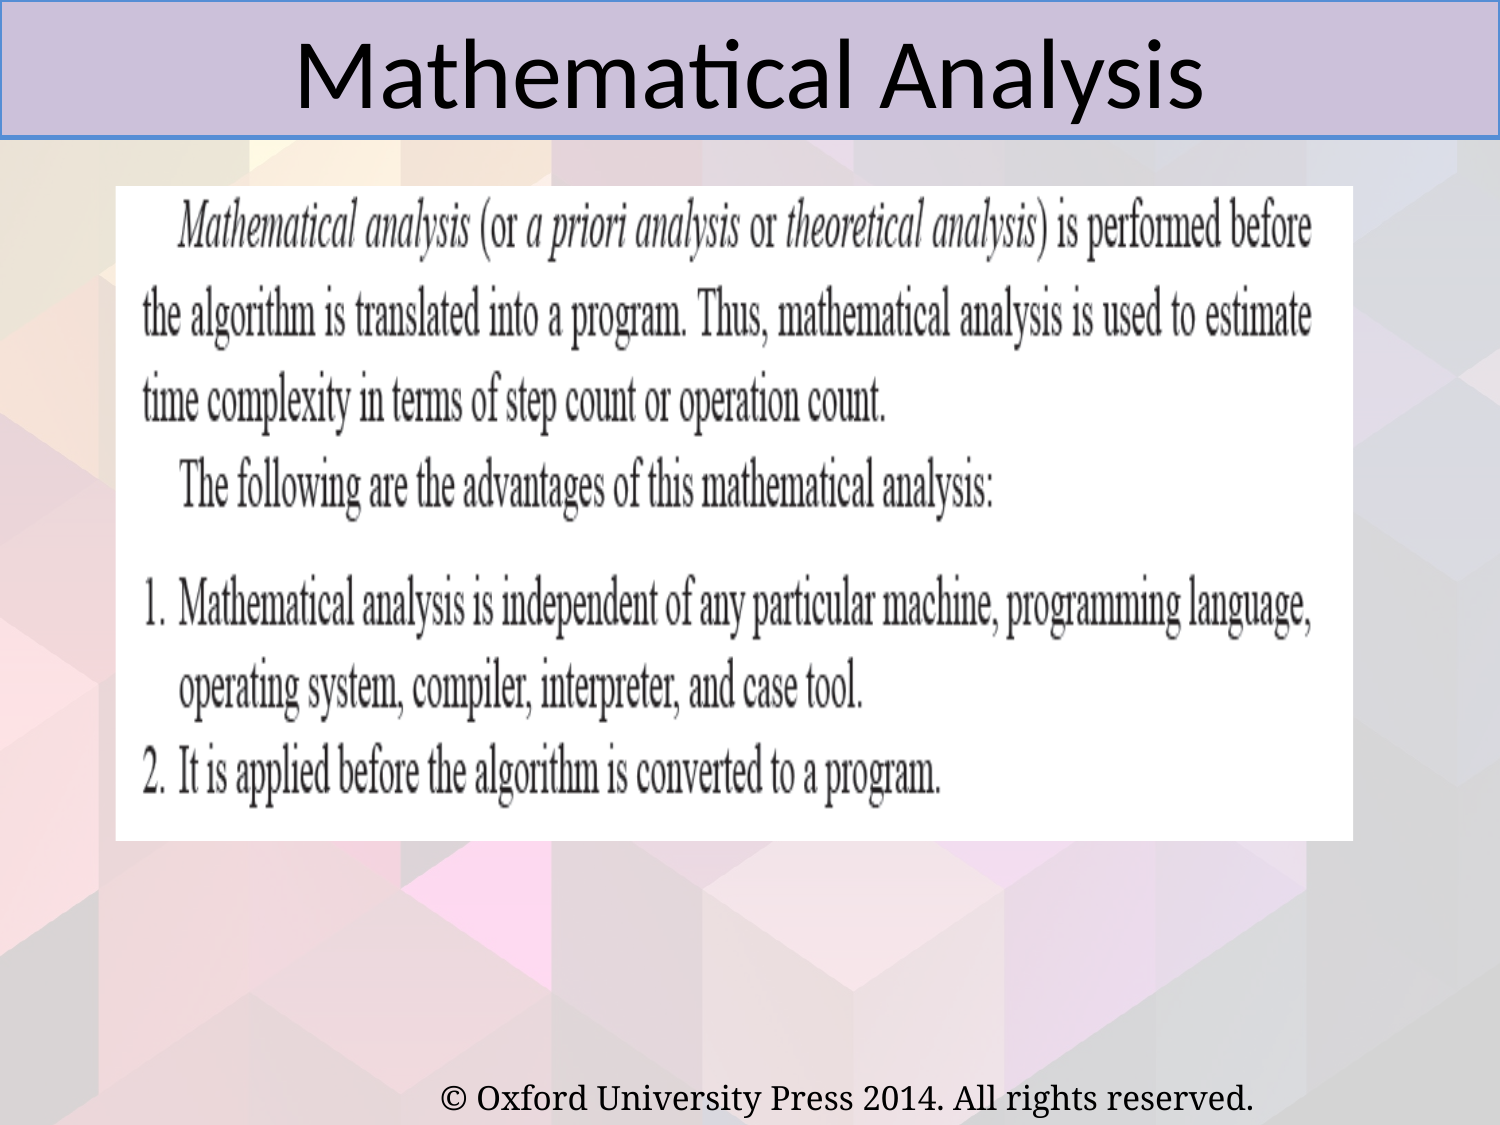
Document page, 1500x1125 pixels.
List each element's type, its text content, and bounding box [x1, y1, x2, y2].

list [115, 185, 1354, 841]
text_box Mathematical Analysis [0, 0, 1500, 138]
